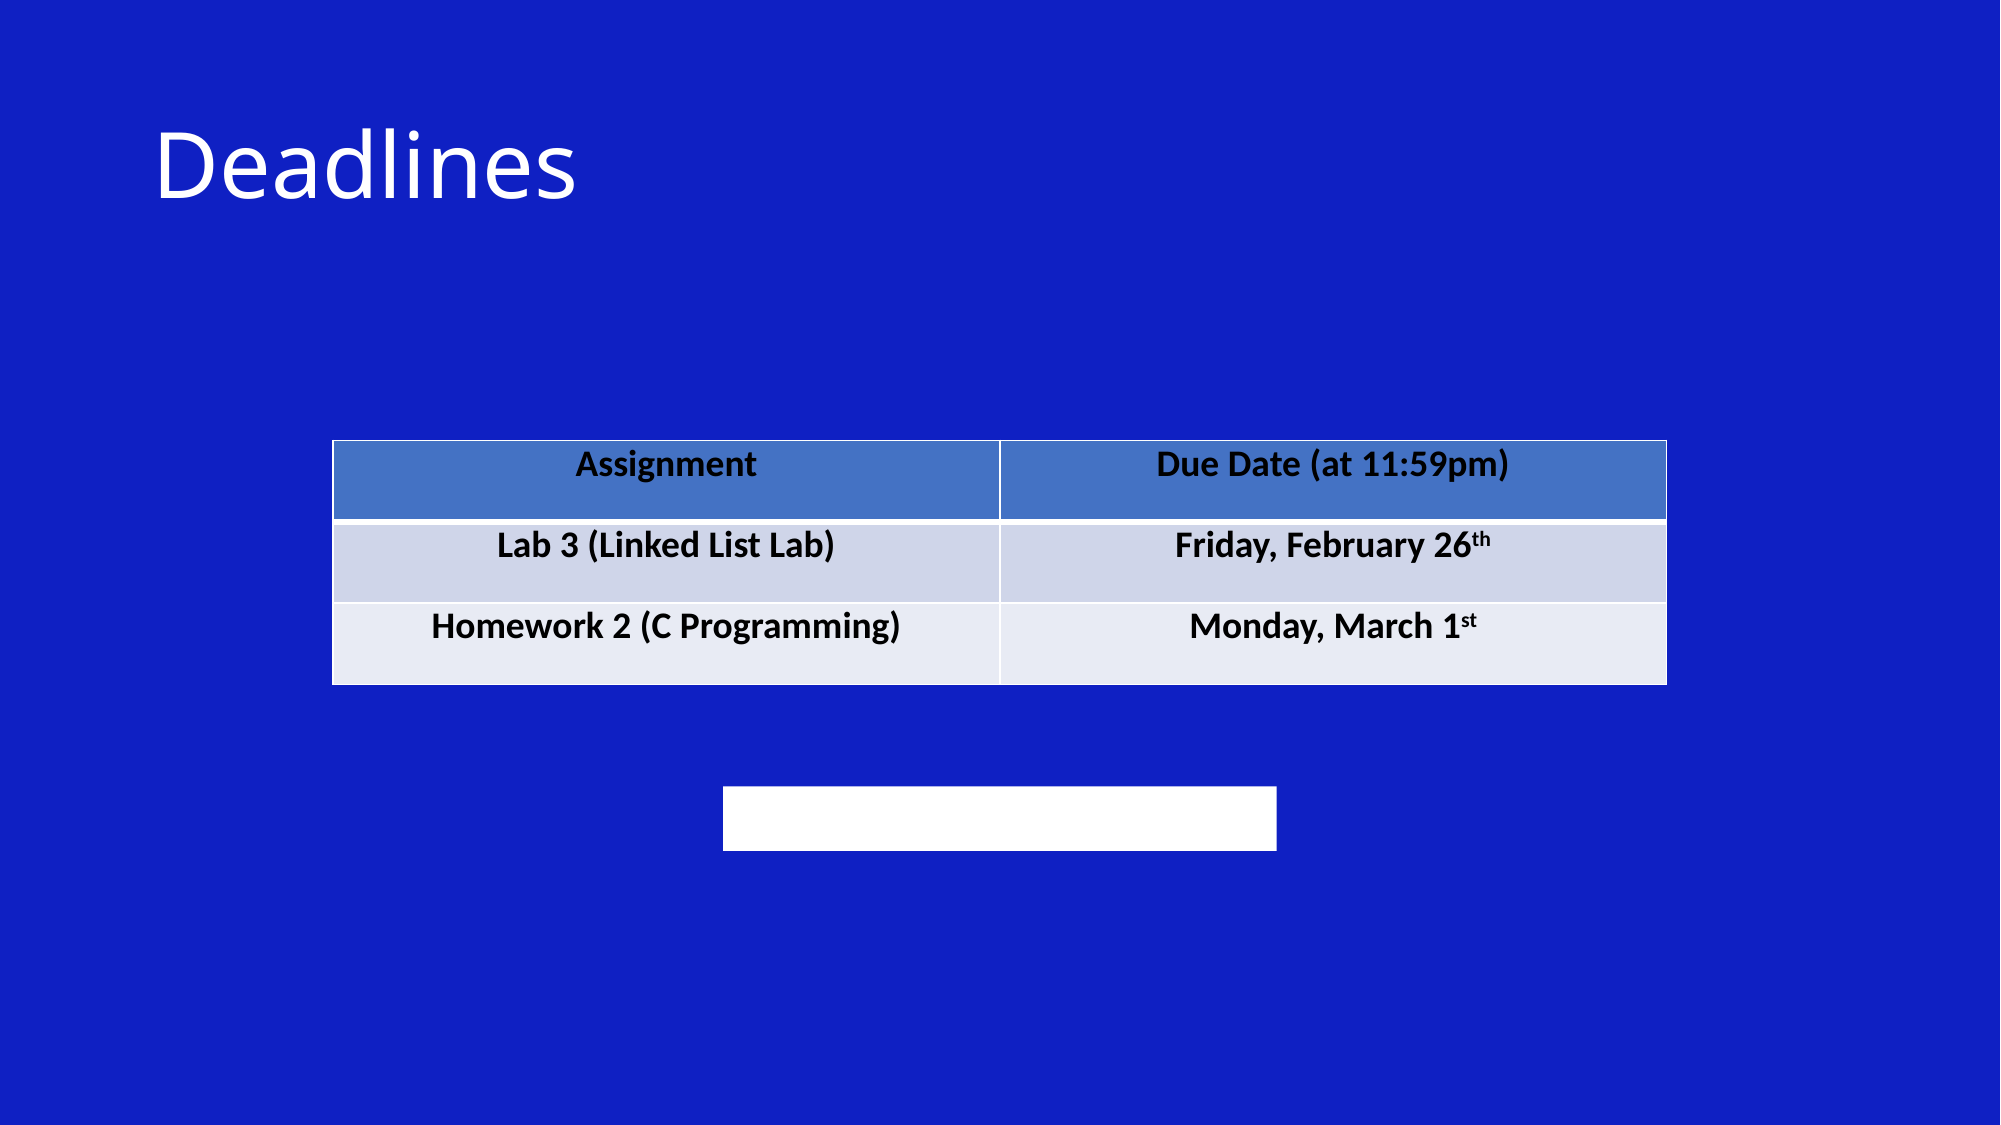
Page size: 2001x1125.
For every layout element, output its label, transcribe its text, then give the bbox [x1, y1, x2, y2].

table_header Due Date (at 11:59pm) [1001, 441, 1666, 519]
text_box https://www.gradescope.com/ [723, 786, 1277, 851]
table_cell Monday, March 1st [1001, 604, 1666, 684]
table_cell Lab 3 (Linked List Lab) [334, 525, 999, 602]
table_cell Homework 2 (C Programming) [334, 604, 999, 684]
title Deadlines [137, 59, 1863, 278]
table_cell Friday, February 26th [1001, 525, 1666, 602]
table_header Assignment [334, 441, 999, 519]
